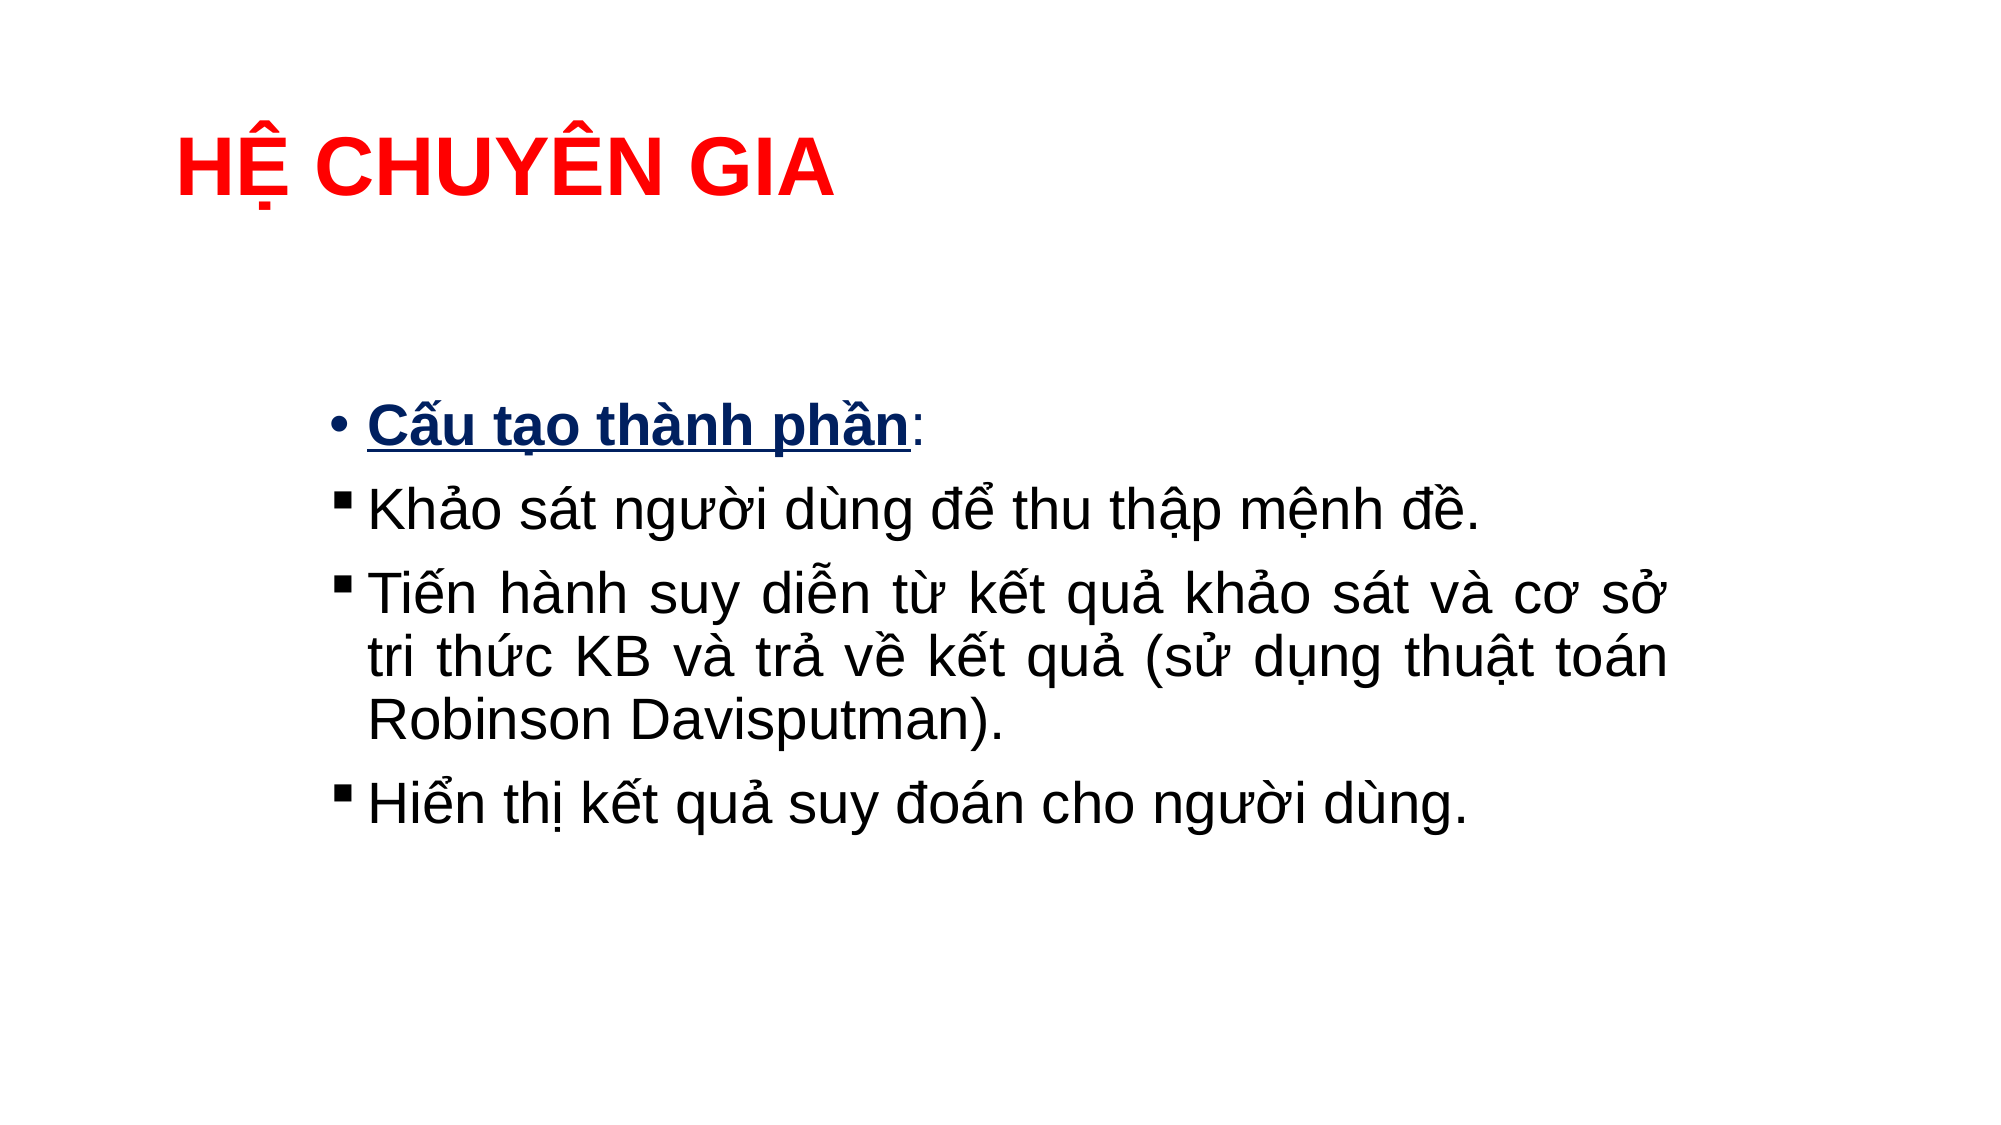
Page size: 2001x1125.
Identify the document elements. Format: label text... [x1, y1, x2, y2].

title HỆ CHUYÊN GIA [137, 59, 1863, 278]
list Cấu tạo thành phần: Khảo sát người dùng để thu thập mệnh đề. Tiến hành suy diễn từ kết quả khảo sát và cơ sở tri thức KB và trả về kết quả (sử dụng thuật toán Robinson Davisputman). Hiển thị kết quả suy đoán cho người dùng. [314, 387, 1686, 850]
